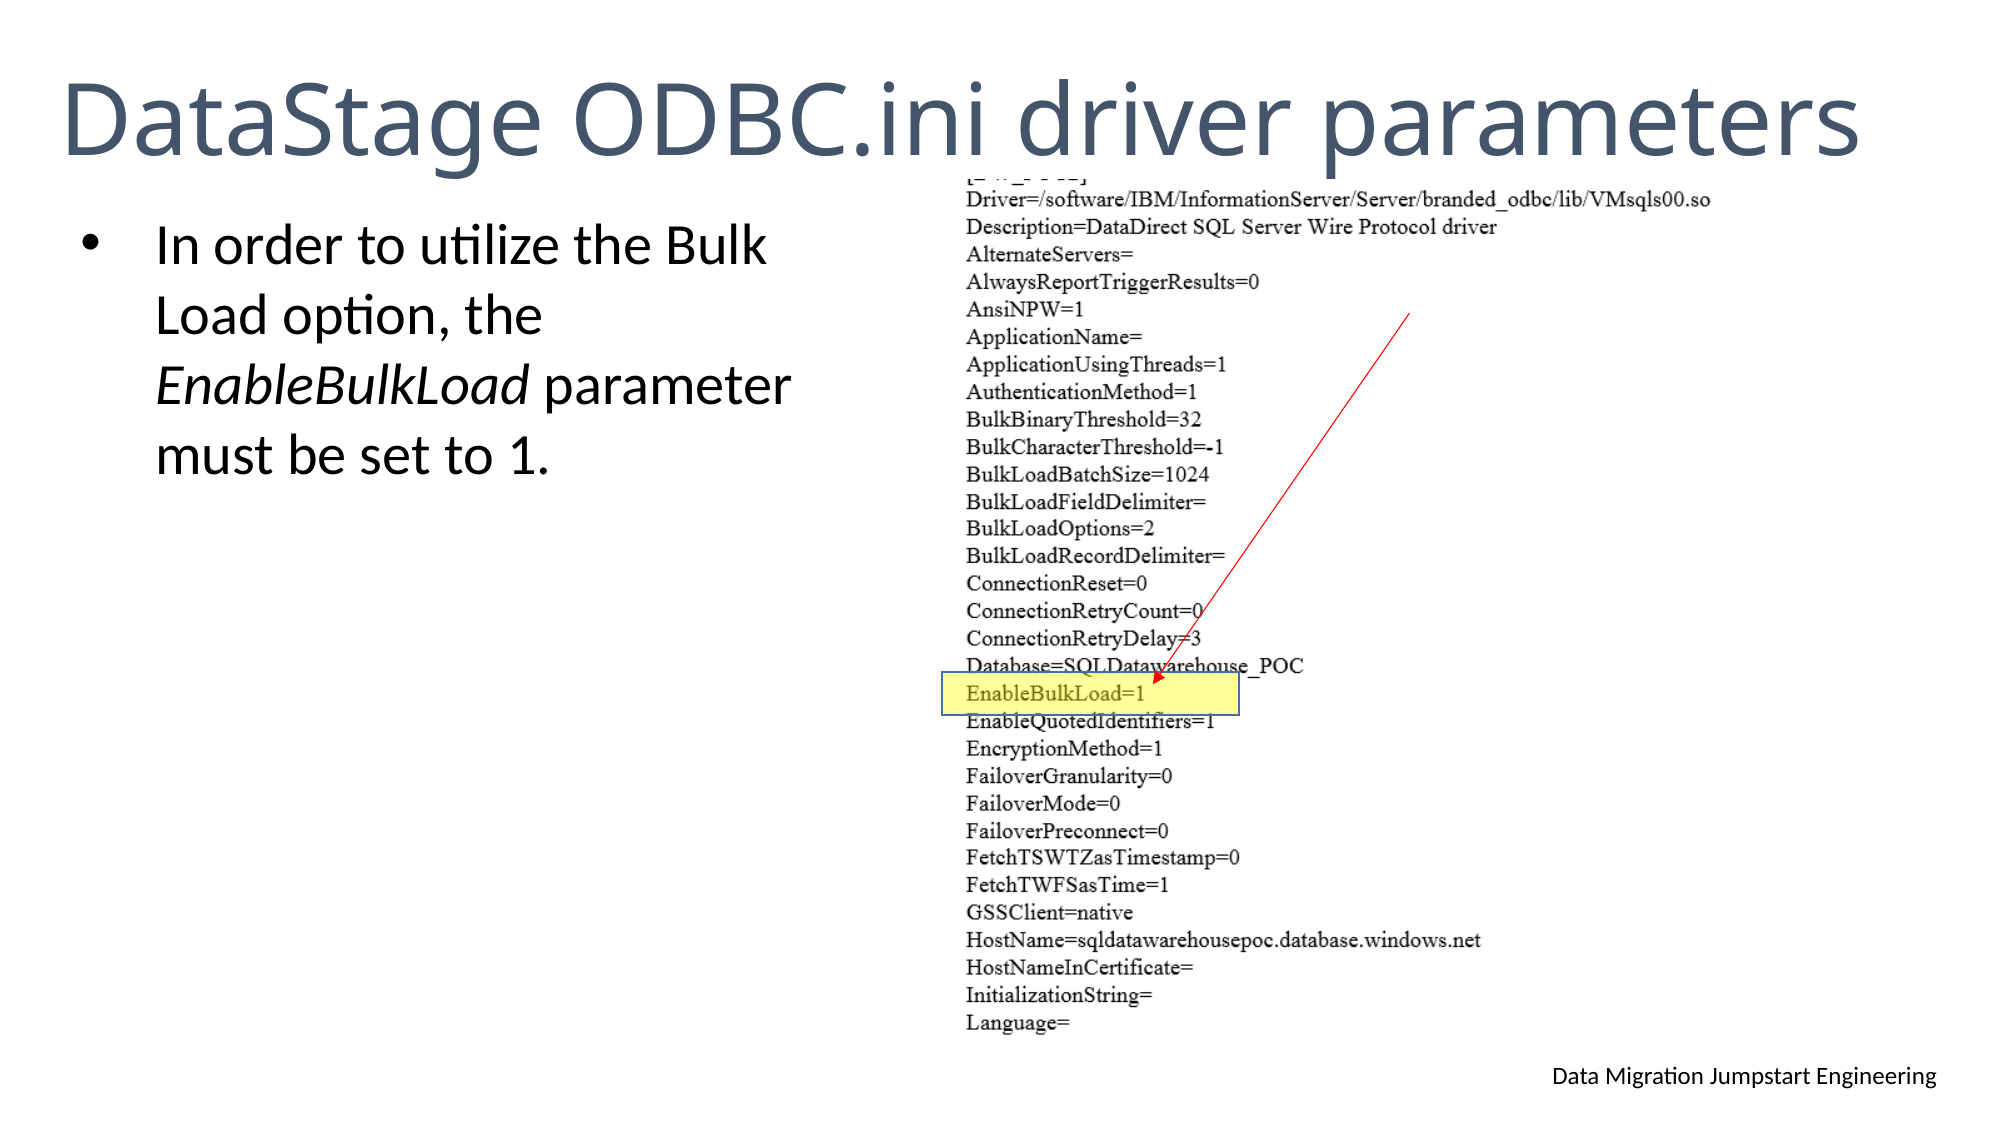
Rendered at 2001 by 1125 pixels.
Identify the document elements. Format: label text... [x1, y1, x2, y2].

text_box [1152, 313, 1410, 685]
text_box [941, 671, 954, 716]
title DataStage ODBC.ini driver parameters [44, 47, 1956, 200]
text_box In order to utilize the Bulk Load option, the EnableBulkLoad parameter must be set to 1. [65, 199, 899, 494]
picture [954, 179, 1763, 1036]
